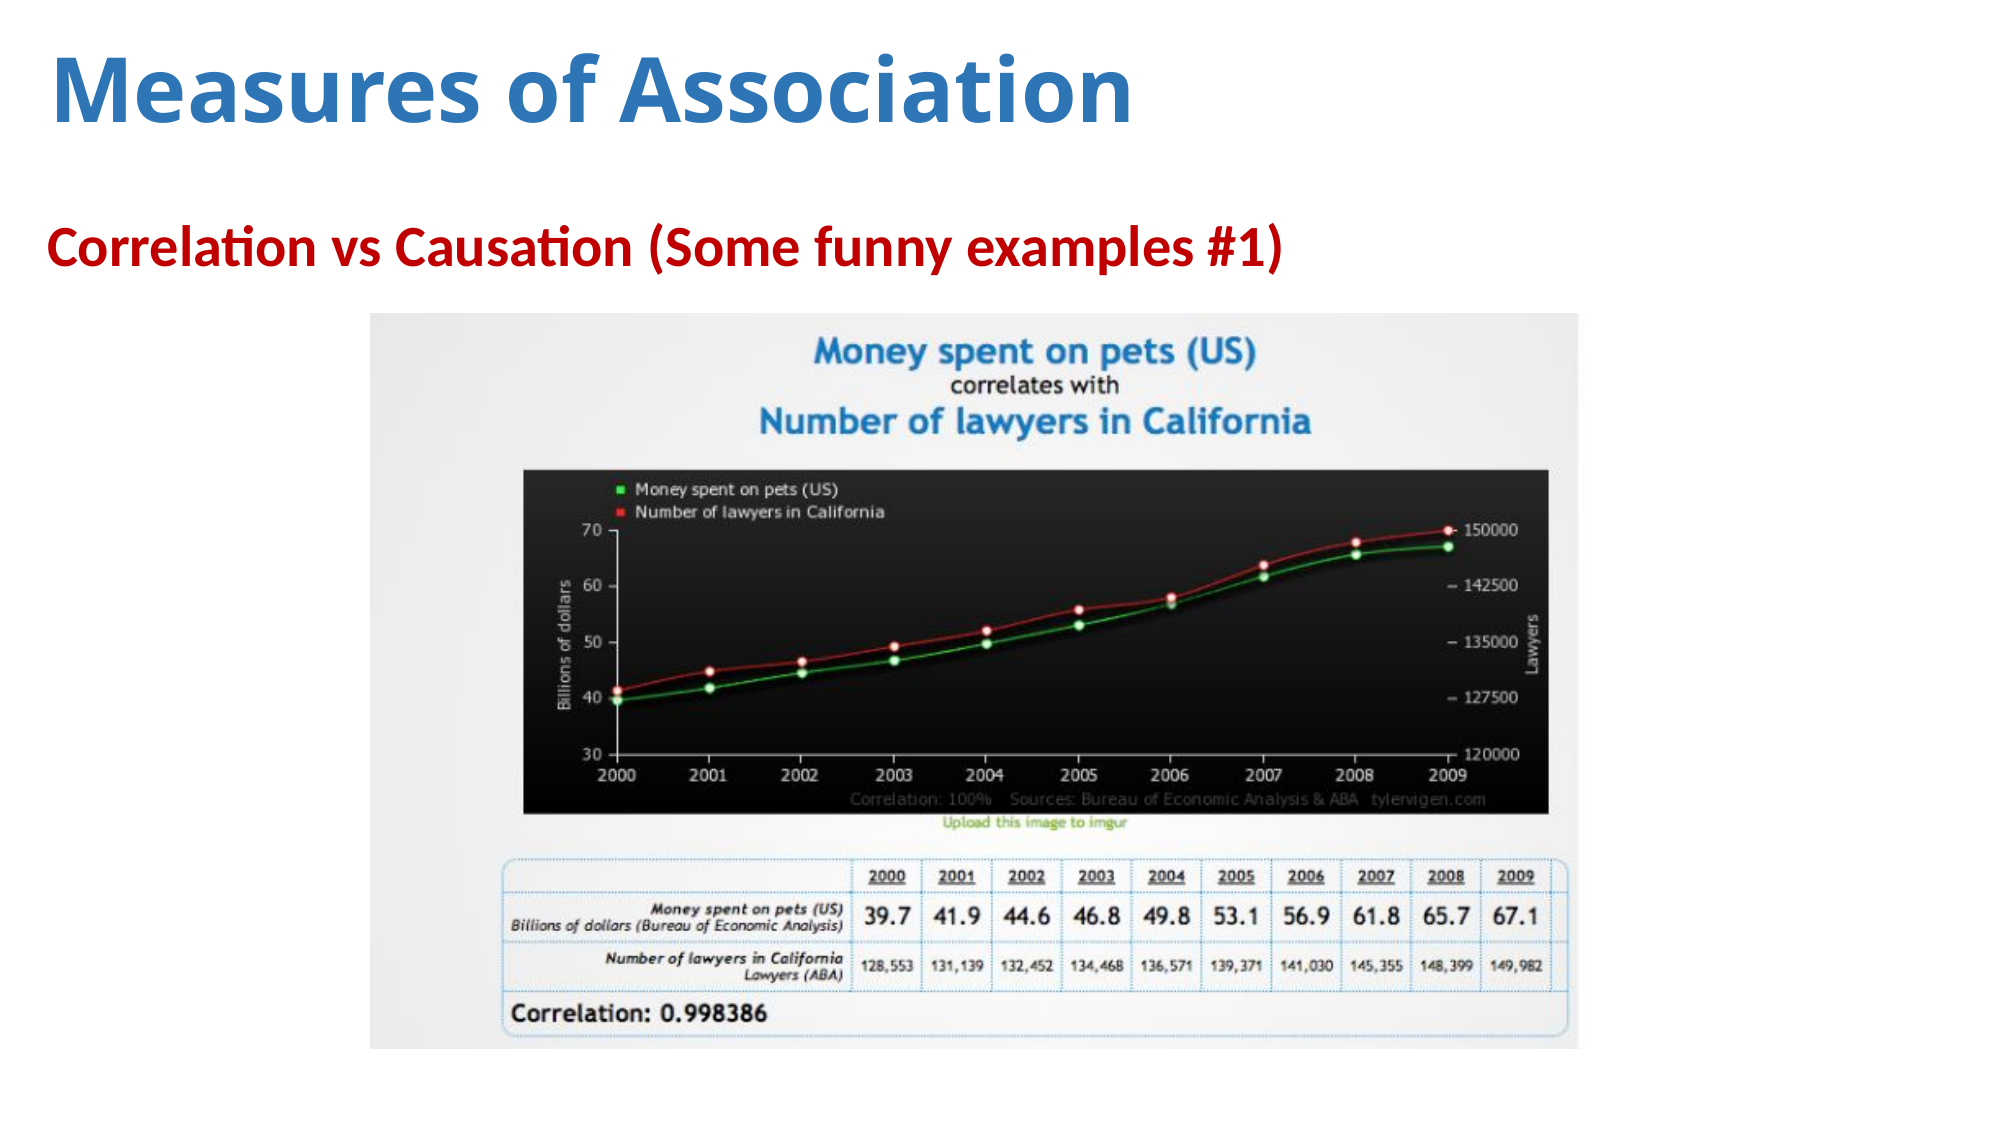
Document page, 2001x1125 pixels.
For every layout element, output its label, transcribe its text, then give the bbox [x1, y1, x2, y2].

picture [369, 313, 1585, 1049]
title Measures of Association [34, 36, 1550, 150]
subtitle Correlation vs Causation (Some funny examples #1) [32, 195, 1968, 1089]
